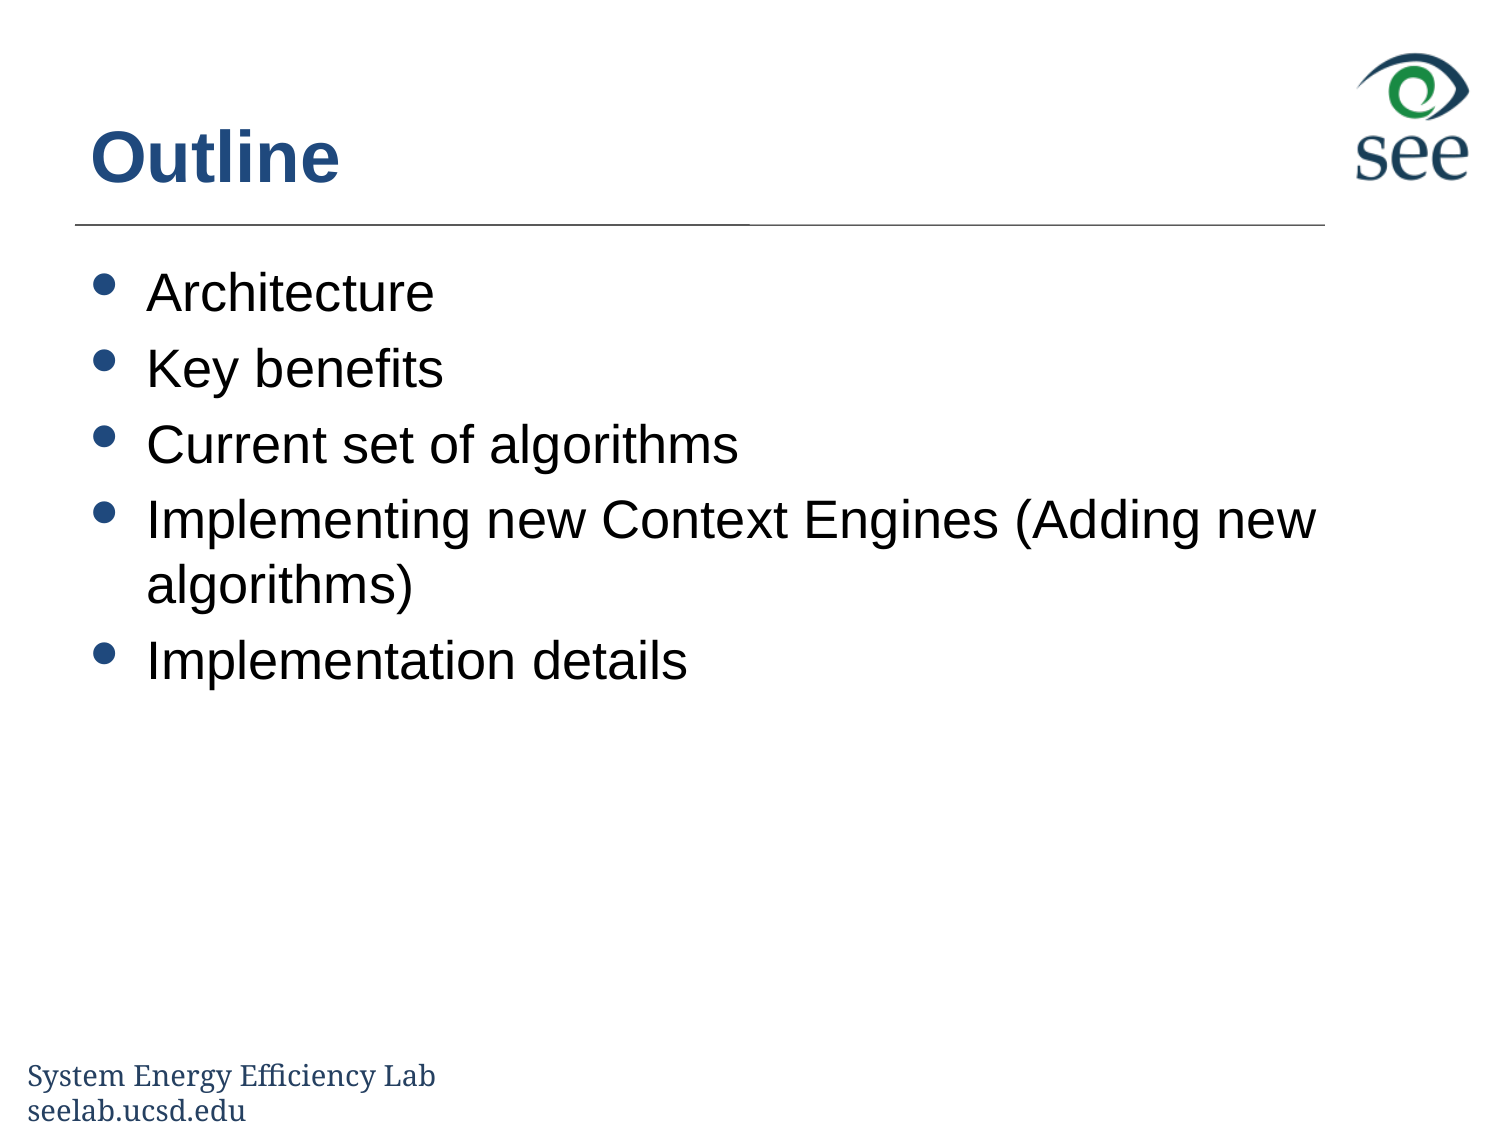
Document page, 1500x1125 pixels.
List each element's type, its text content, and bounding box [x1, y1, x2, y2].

list Architecture Key benefits Current set of algorithms Implementing new Context Engines (Adding new algorithms) Implementation details [74, 249, 1426, 1026]
title Outline [74, 62, 1313, 206]
picture [1325, 37, 1497, 200]
